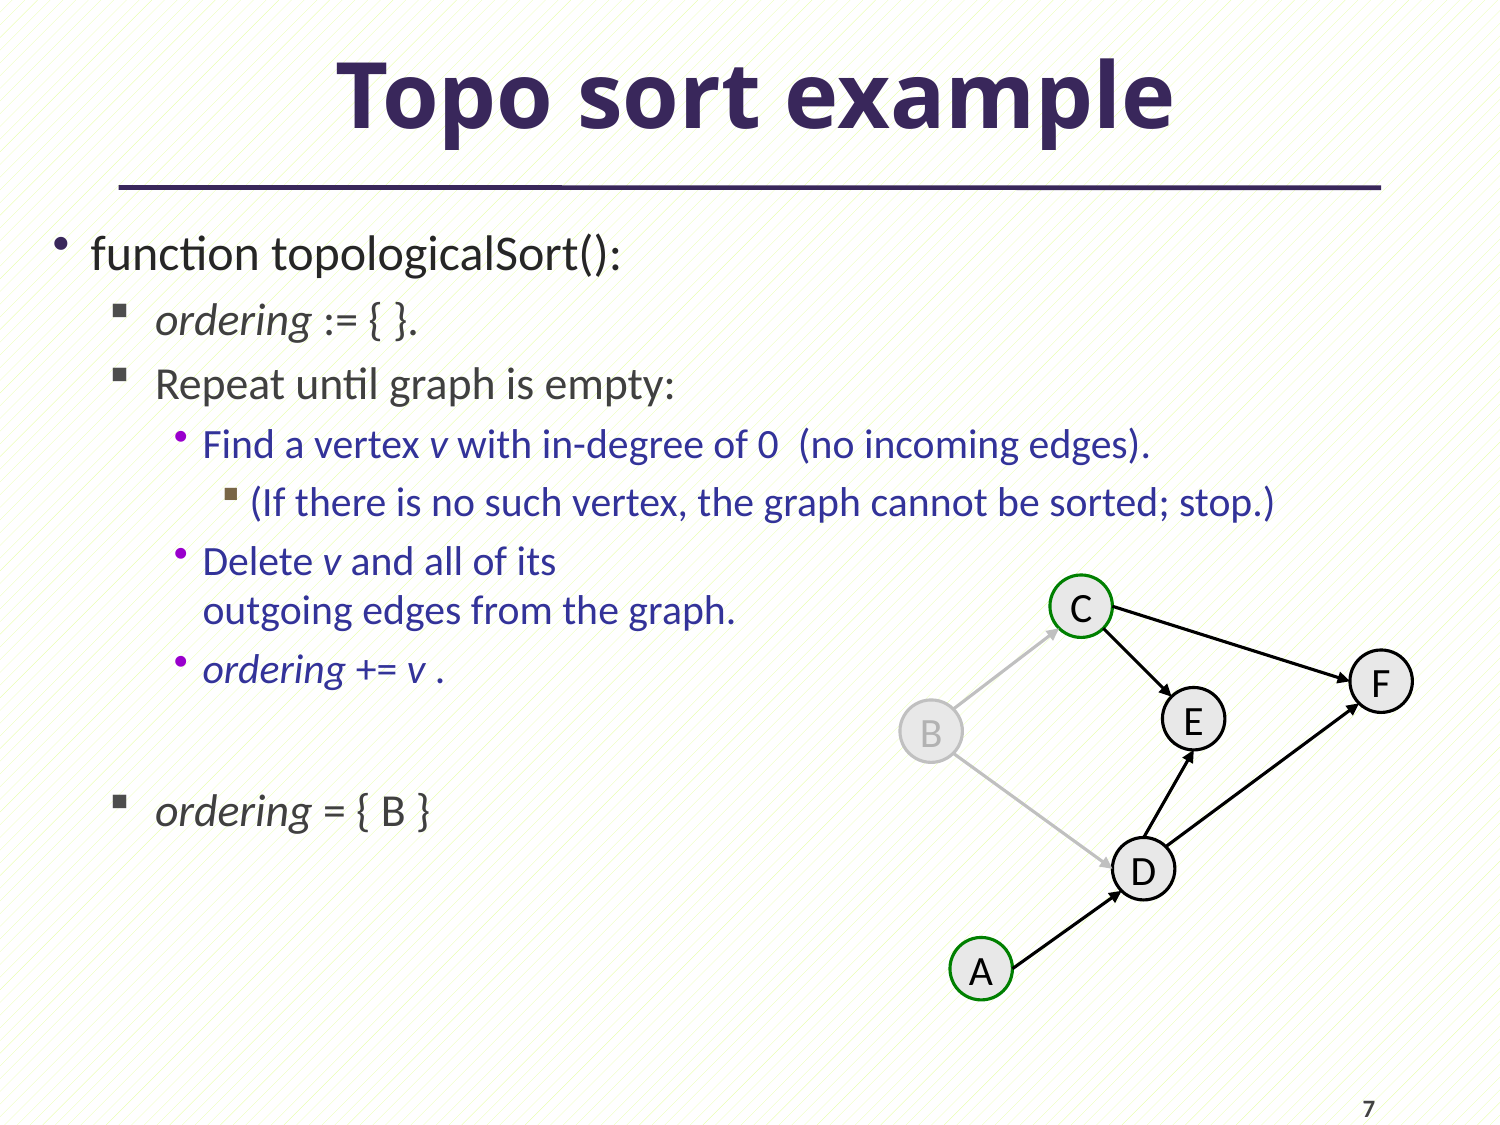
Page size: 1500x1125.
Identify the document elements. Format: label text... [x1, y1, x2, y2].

title Topo sort example [6, 0, 1500, 186]
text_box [899, 574, 1413, 1001]
list function topologicalSort(): ordering := { }. Repeat until graph is empty: Find a vertex v with in-degree of 0 (no incoming edges). (If there is no such vertex, the graph cannot be sorted; stop.) Delete v and all of its outgoing edges from the graph. ordering += v . ordering = { B } [0, 212, 1500, 1125]
